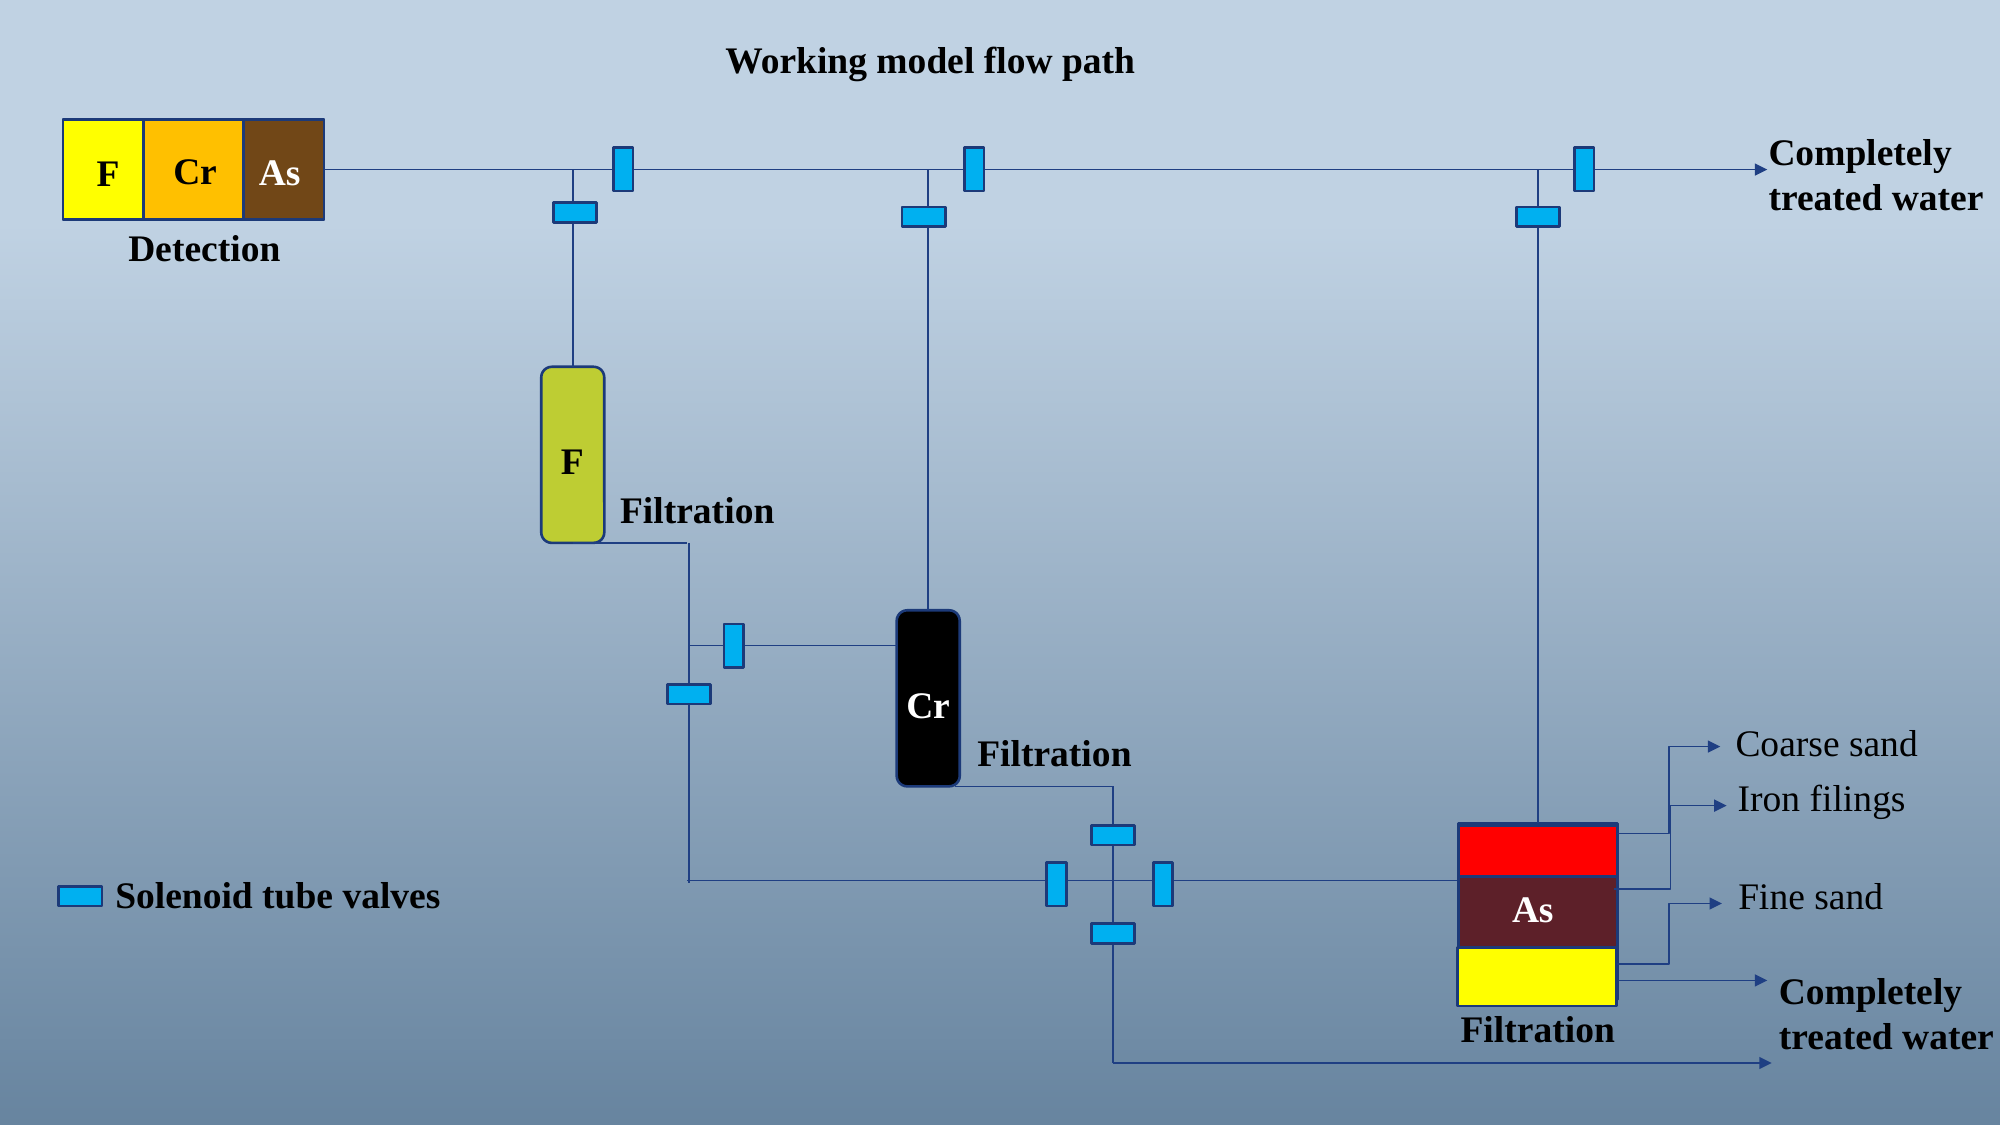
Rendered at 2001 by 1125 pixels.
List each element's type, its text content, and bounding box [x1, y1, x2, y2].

text_box [895, 734, 962, 788]
text_box [932, 206, 947, 228]
text_box [1457, 824, 1608, 875]
text_box [895, 608, 962, 673]
text_box Completely treated water [1764, 959, 2000, 1065]
text_box [1090, 824, 1109, 846]
text_box Cr [891, 673, 965, 734]
text_box [142, 118, 242, 216]
text_box [1090, 922, 1109, 945]
text_box [1118, 824, 1136, 846]
text_box [723, 653, 745, 669]
text_box F [81, 142, 135, 202]
text_box [1457, 875, 1617, 946]
text_box Detection [113, 216, 296, 277]
text_box Completely treated water [1753, 120, 2000, 225]
text_box Coarse sand [1720, 711, 1934, 772]
text_box Filtration [962, 721, 1147, 782]
text_box [1045, 861, 1068, 880]
text_box [1152, 861, 1174, 880]
text_box [552, 201, 568, 224]
text_box [1573, 146, 1595, 169]
text_box [1152, 888, 1174, 907]
text_box [1573, 177, 1595, 192]
text_box Filtration [1445, 997, 1631, 1058]
text_box [57, 885, 100, 907]
text_box [963, 146, 985, 169]
text_box [1542, 206, 1561, 228]
text_box [242, 118, 325, 221]
text_box [1515, 206, 1533, 228]
text_box [723, 623, 745, 645]
text_box Cr [158, 139, 233, 199]
text_box [901, 206, 924, 228]
text_box Solenoid tube valves [100, 864, 456, 924]
text_box [612, 177, 634, 192]
text_box [62, 118, 142, 221]
text_box As [1497, 877, 1569, 938]
text_box [693, 683, 712, 705]
text_box [539, 365, 606, 545]
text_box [1614, 805, 1727, 889]
text_box [963, 177, 985, 192]
text_box [1456, 946, 1618, 997]
text_box [612, 146, 634, 169]
slide_number 9 [1724, 965, 1851, 1025]
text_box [1617, 746, 1721, 804]
text_box F [546, 429, 600, 490]
text_box [1045, 888, 1068, 907]
text_box Fine sand [1723, 865, 1899, 925]
text_box Iron filings [1725, 767, 1921, 827]
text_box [1616, 903, 1723, 964]
text_box [577, 201, 598, 224]
text_box [1118, 922, 1136, 945]
text_box Filtration [605, 478, 790, 539]
text_box As [244, 140, 316, 201]
text_box [666, 683, 684, 705]
text_box Working model flow path [710, 28, 1151, 88]
